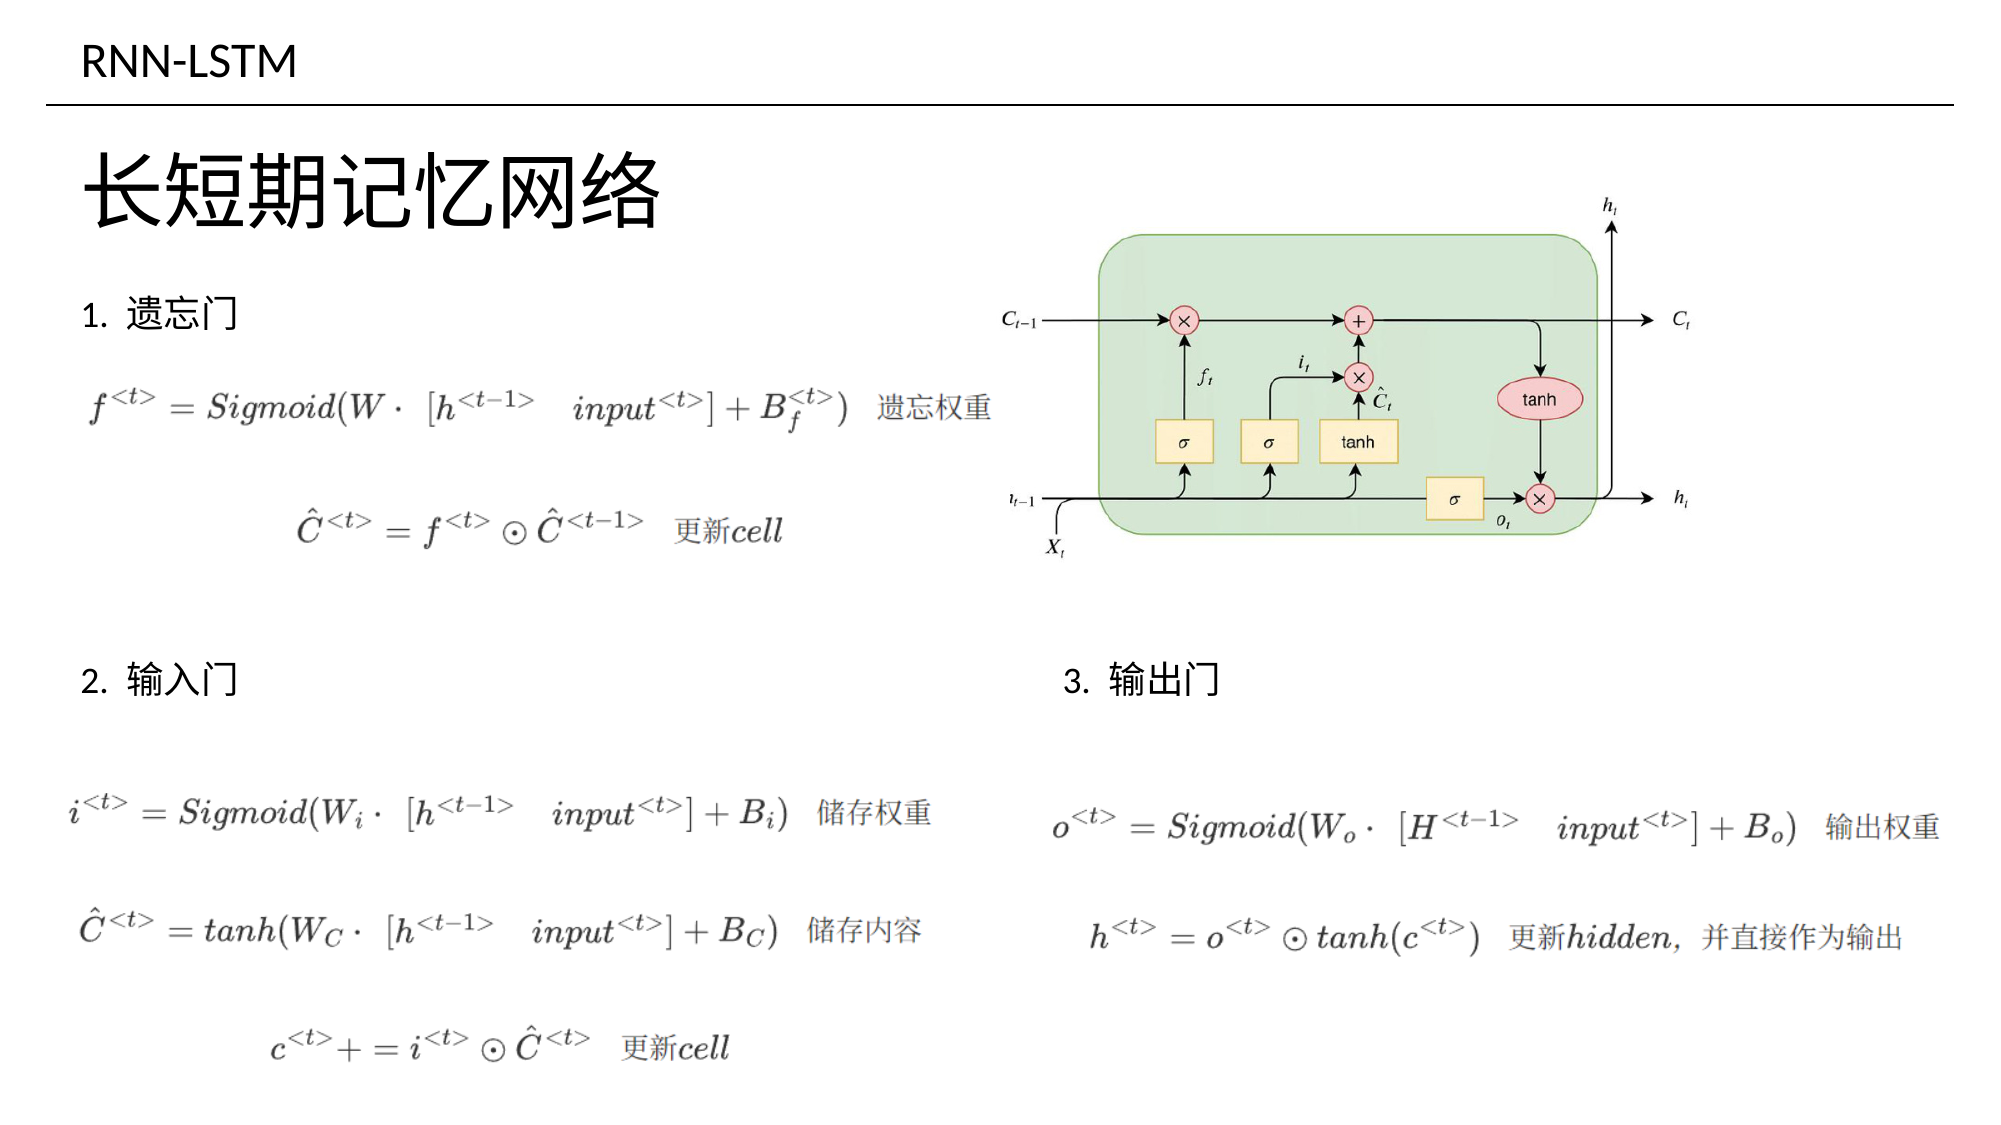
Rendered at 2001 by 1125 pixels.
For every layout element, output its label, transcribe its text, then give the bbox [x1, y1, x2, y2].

picture [1047, 794, 1955, 989]
picture [65, 190, 1698, 563]
picture [45, 786, 951, 1092]
text_box 长短期记忆网络 [65, 132, 1331, 247]
text_box 1. 遗忘门 [65, 282, 316, 342]
text_box 2. 输入门 [65, 648, 733, 709]
text_box 3. 输出门 [1047, 648, 1715, 709]
title RNN-LSTM [65, 17, 1791, 104]
